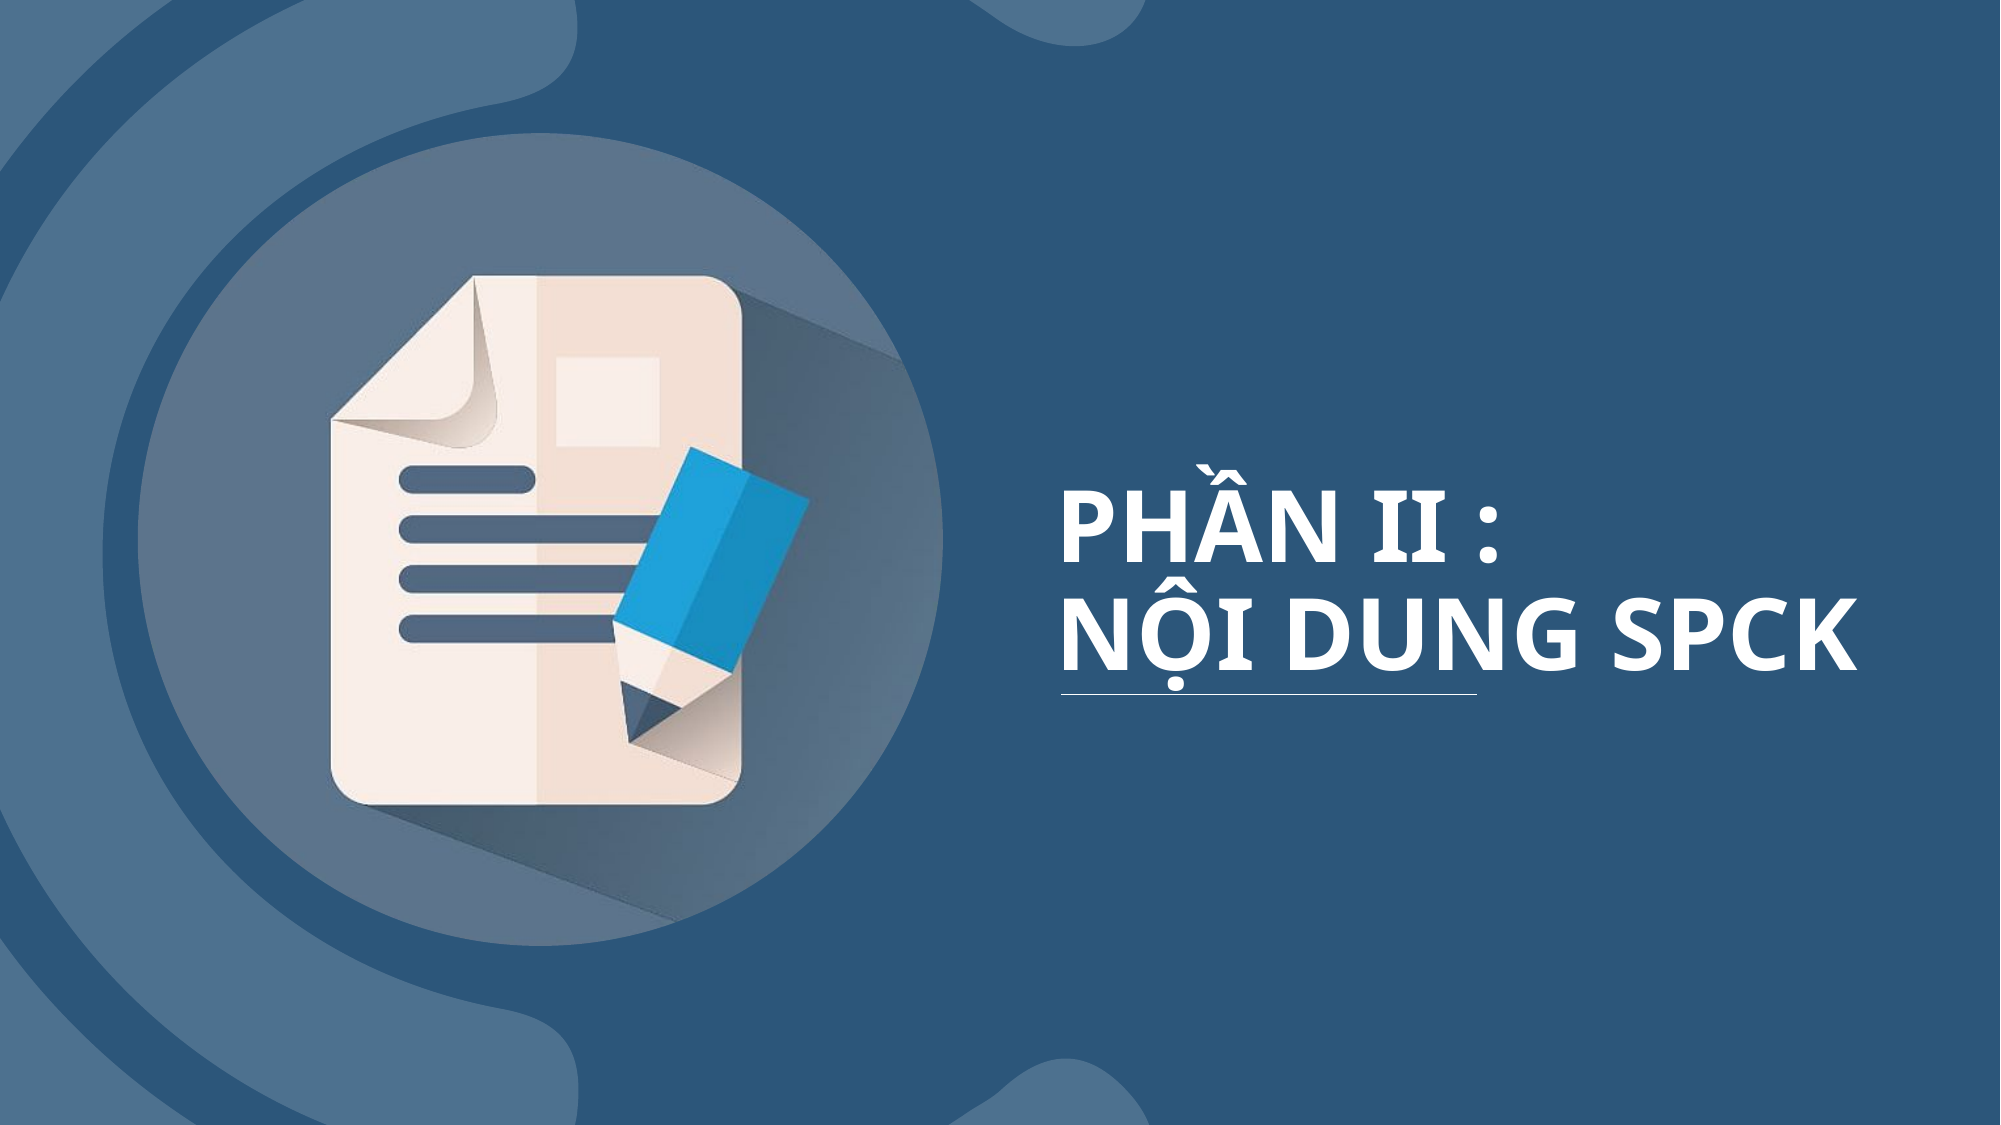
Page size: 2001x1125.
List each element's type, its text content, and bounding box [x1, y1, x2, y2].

title Phần II : NỘI DUNG SPCK [1040, 356, 2000, 700]
picture [137, 133, 943, 946]
